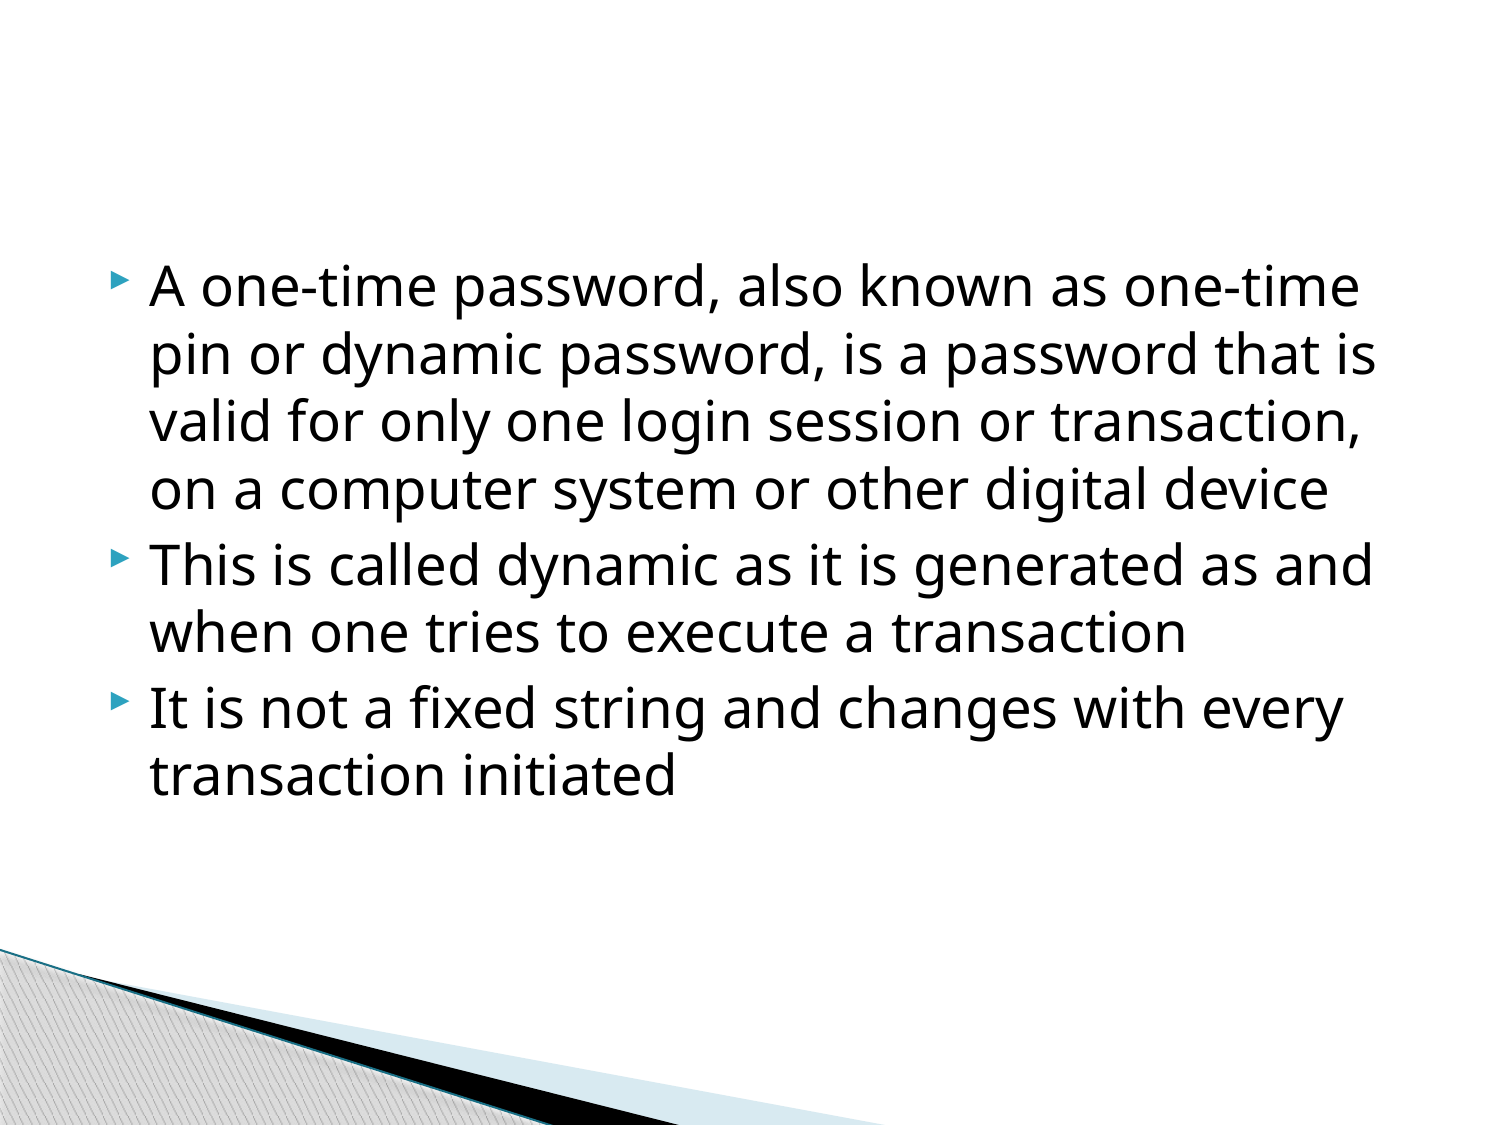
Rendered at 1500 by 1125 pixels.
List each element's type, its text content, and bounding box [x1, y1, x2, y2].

list A one-time password, also known as one-time pin or dynamic password, is a password that is valid for only one login session or transaction, on a computer system or other digital device This is called dynamic as it is generated as and when one tries to execute a transaction It is not a fixed string and changes with every transaction initiated [75, 243, 1425, 986]
